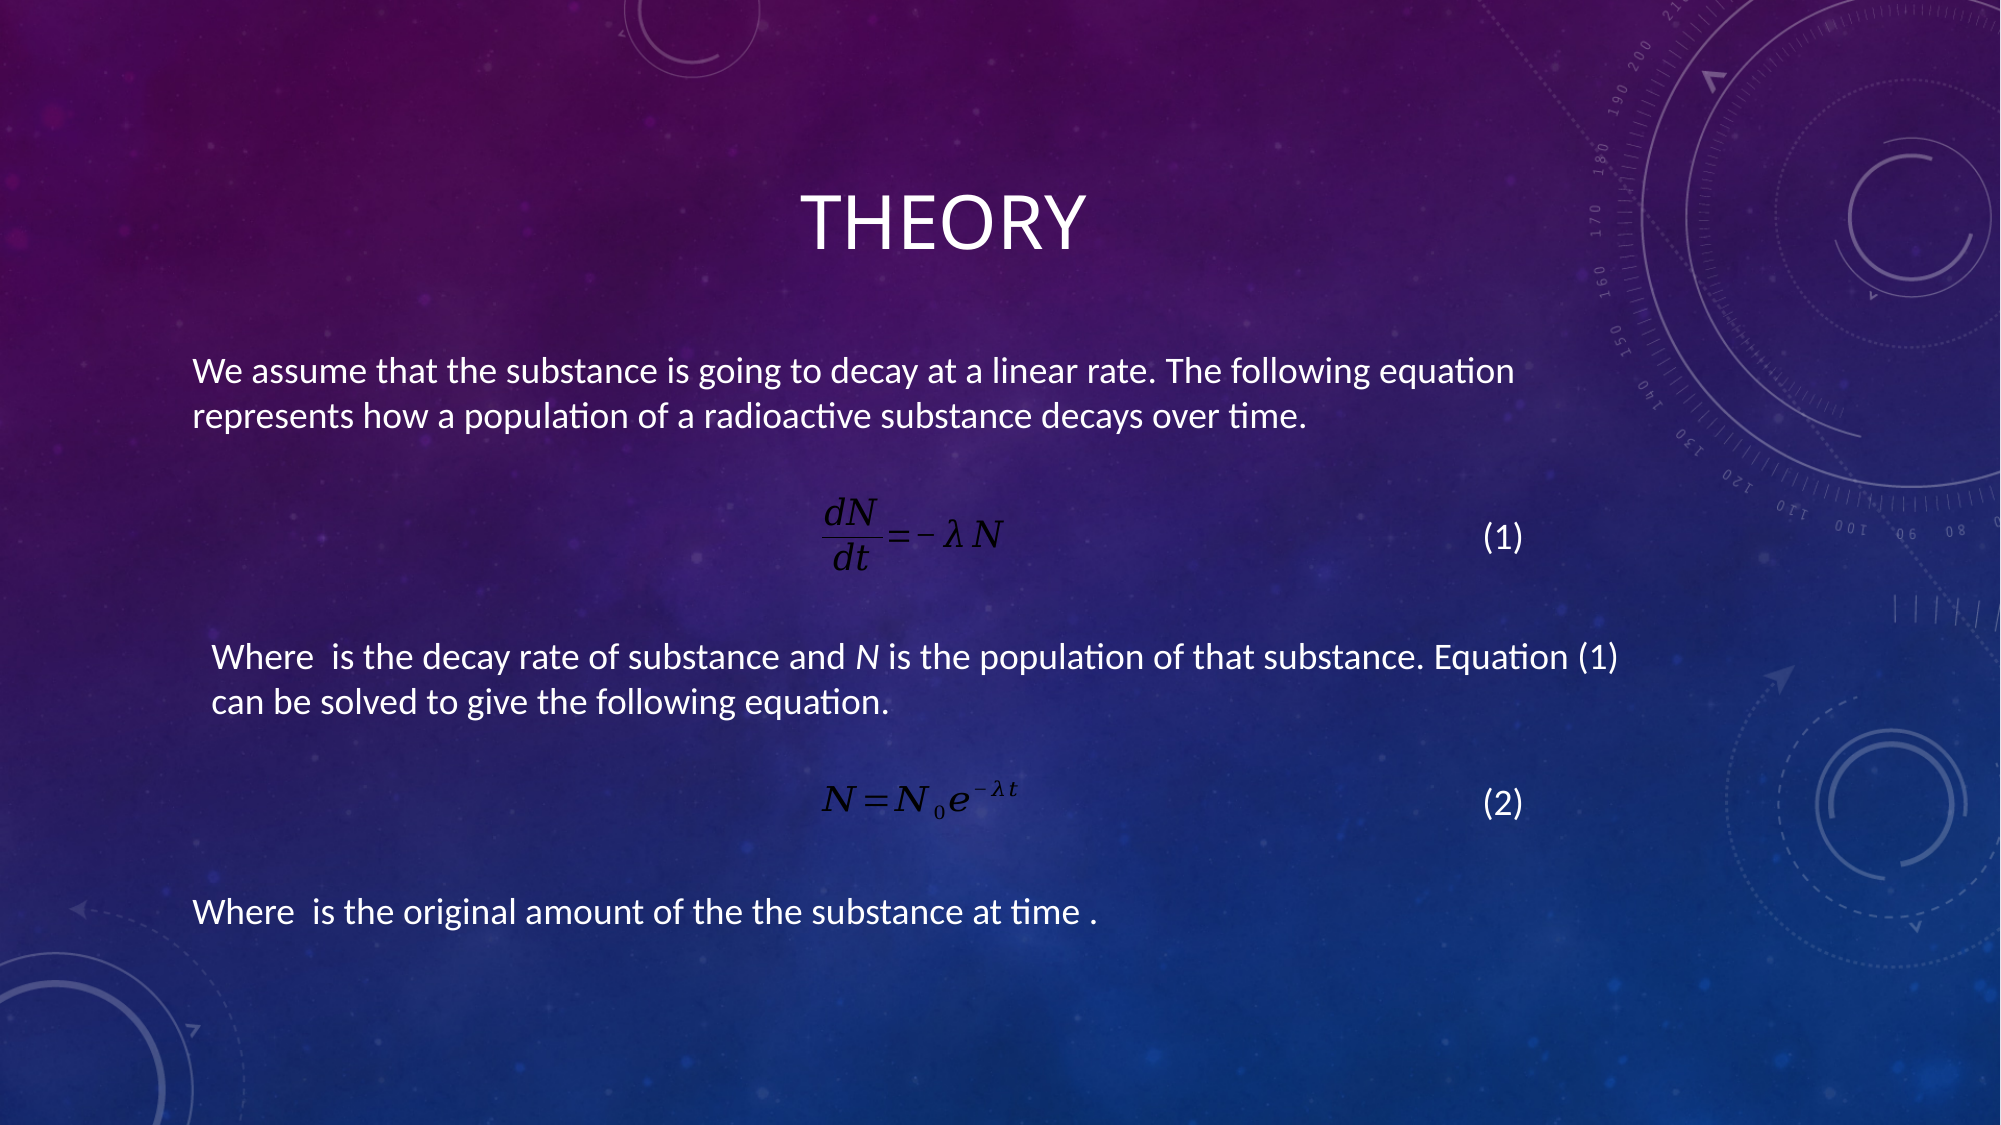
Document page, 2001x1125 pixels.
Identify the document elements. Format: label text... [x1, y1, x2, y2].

title Theory [112, 99, 1775, 339]
text_box (2) [1467, 770, 1539, 831]
text_box (1) [1467, 504, 1539, 564]
picture [0, 0, 2001, 1125]
text_box We assume that the substance is going to decay at a linear rate. The following equation represents how a population of a radioactive substance decays over time. [177, 338, 1710, 444]
